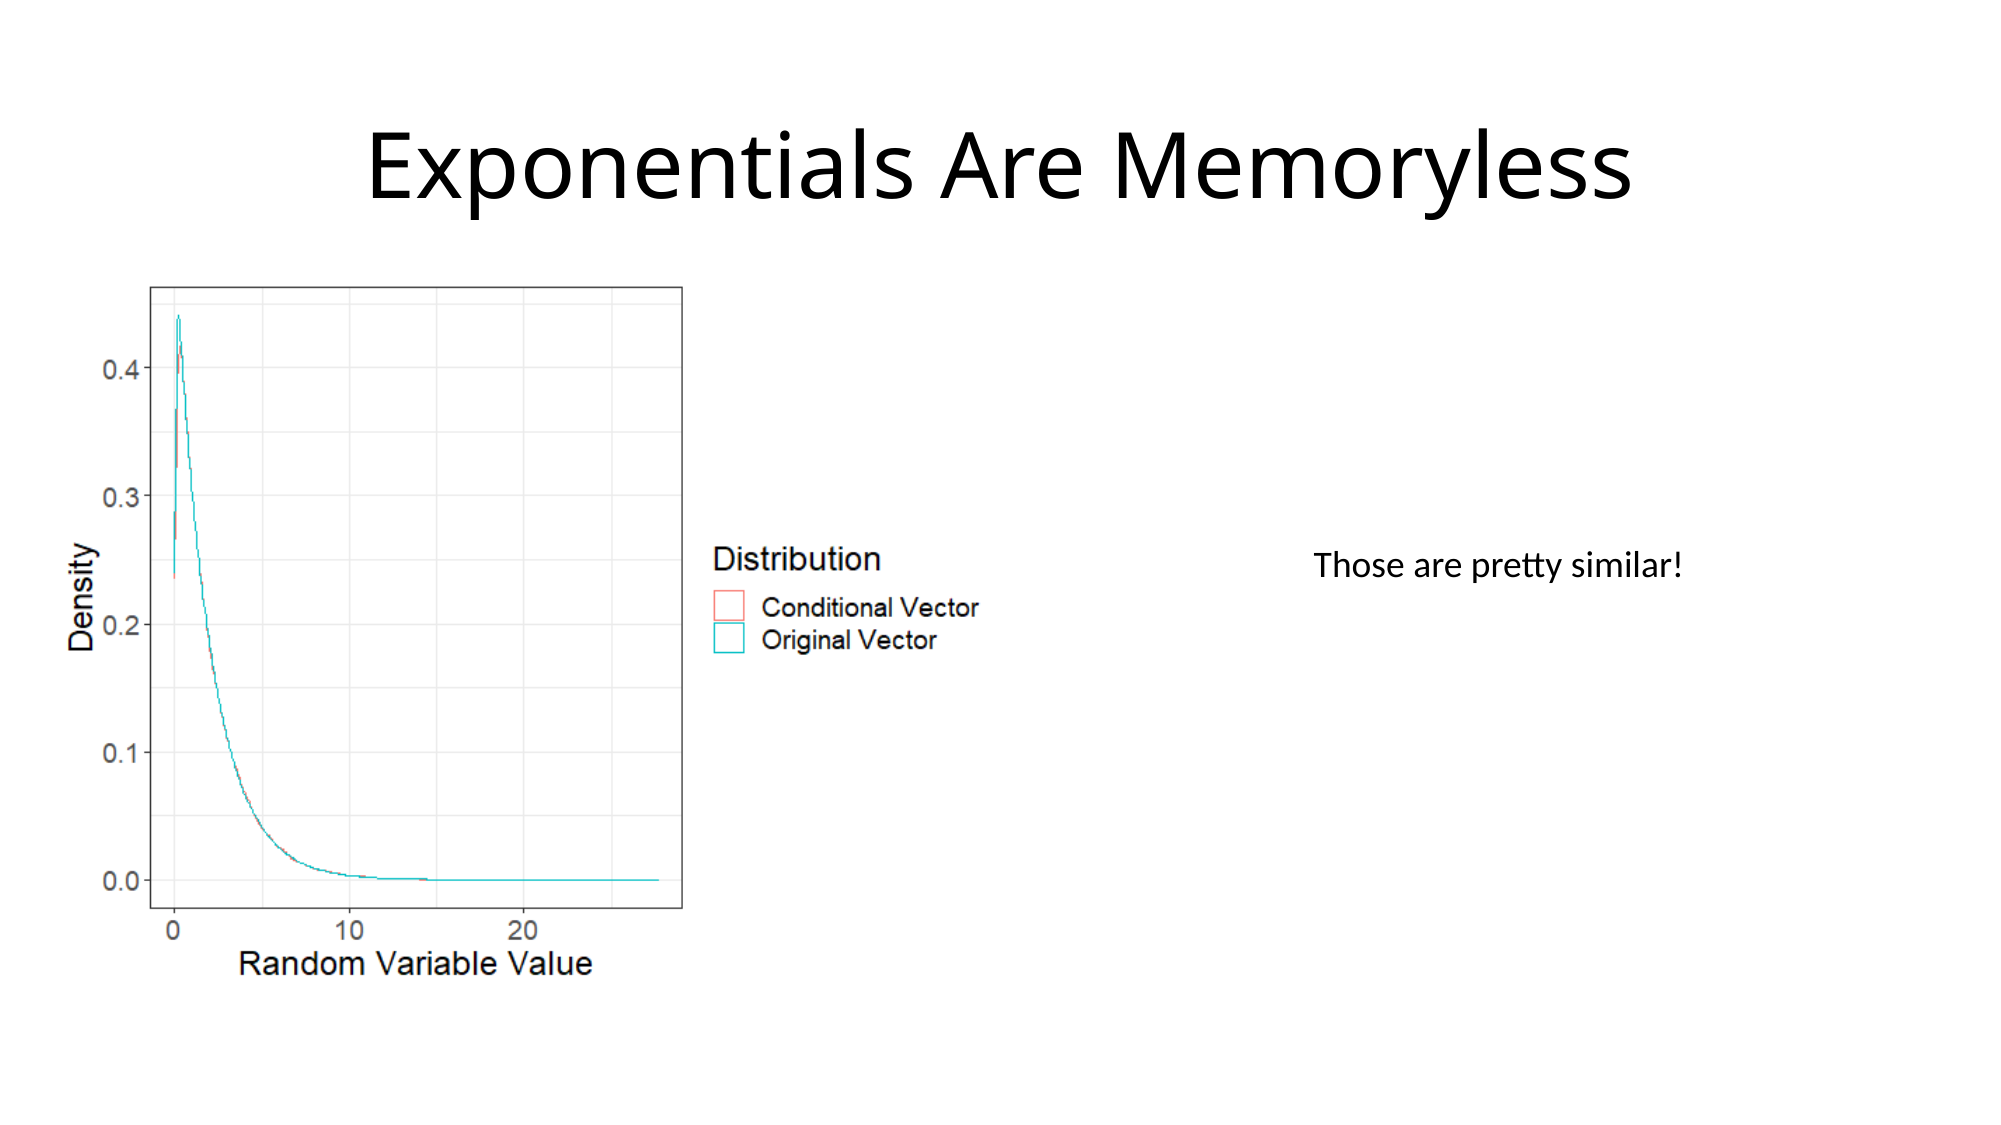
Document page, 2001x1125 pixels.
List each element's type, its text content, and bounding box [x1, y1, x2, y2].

text_box Those are pretty similar! [1135, 532, 1863, 592]
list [56, 277, 1000, 992]
title Exponentials Are Memoryless [137, 59, 1863, 278]
